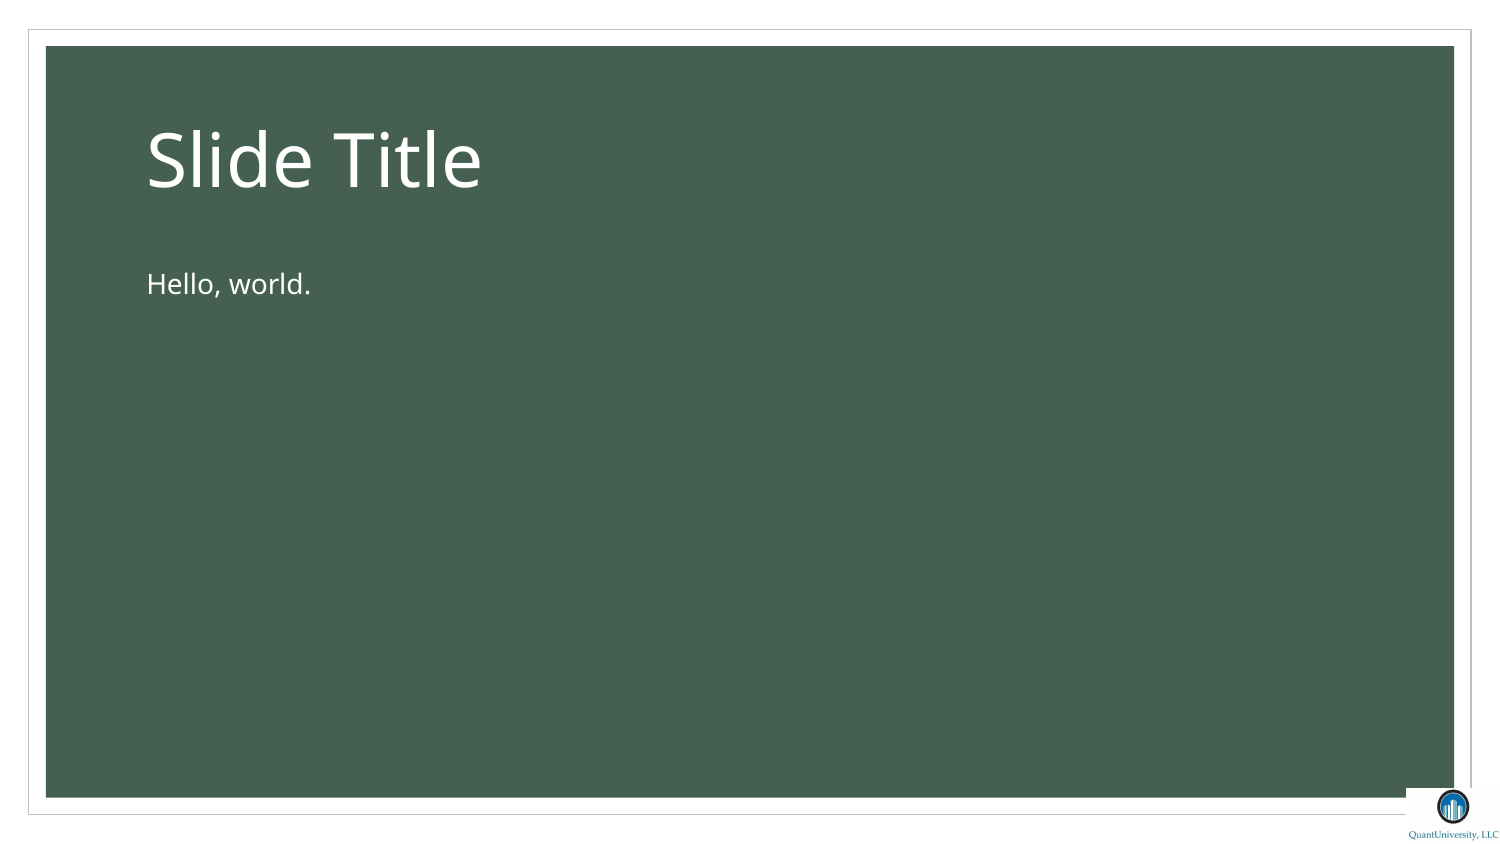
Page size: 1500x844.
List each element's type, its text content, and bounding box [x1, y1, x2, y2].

list Hello, world. [131, 258, 1369, 743]
title Slide Title [131, 79, 1369, 248]
picture [1406, 788, 1500, 843]
